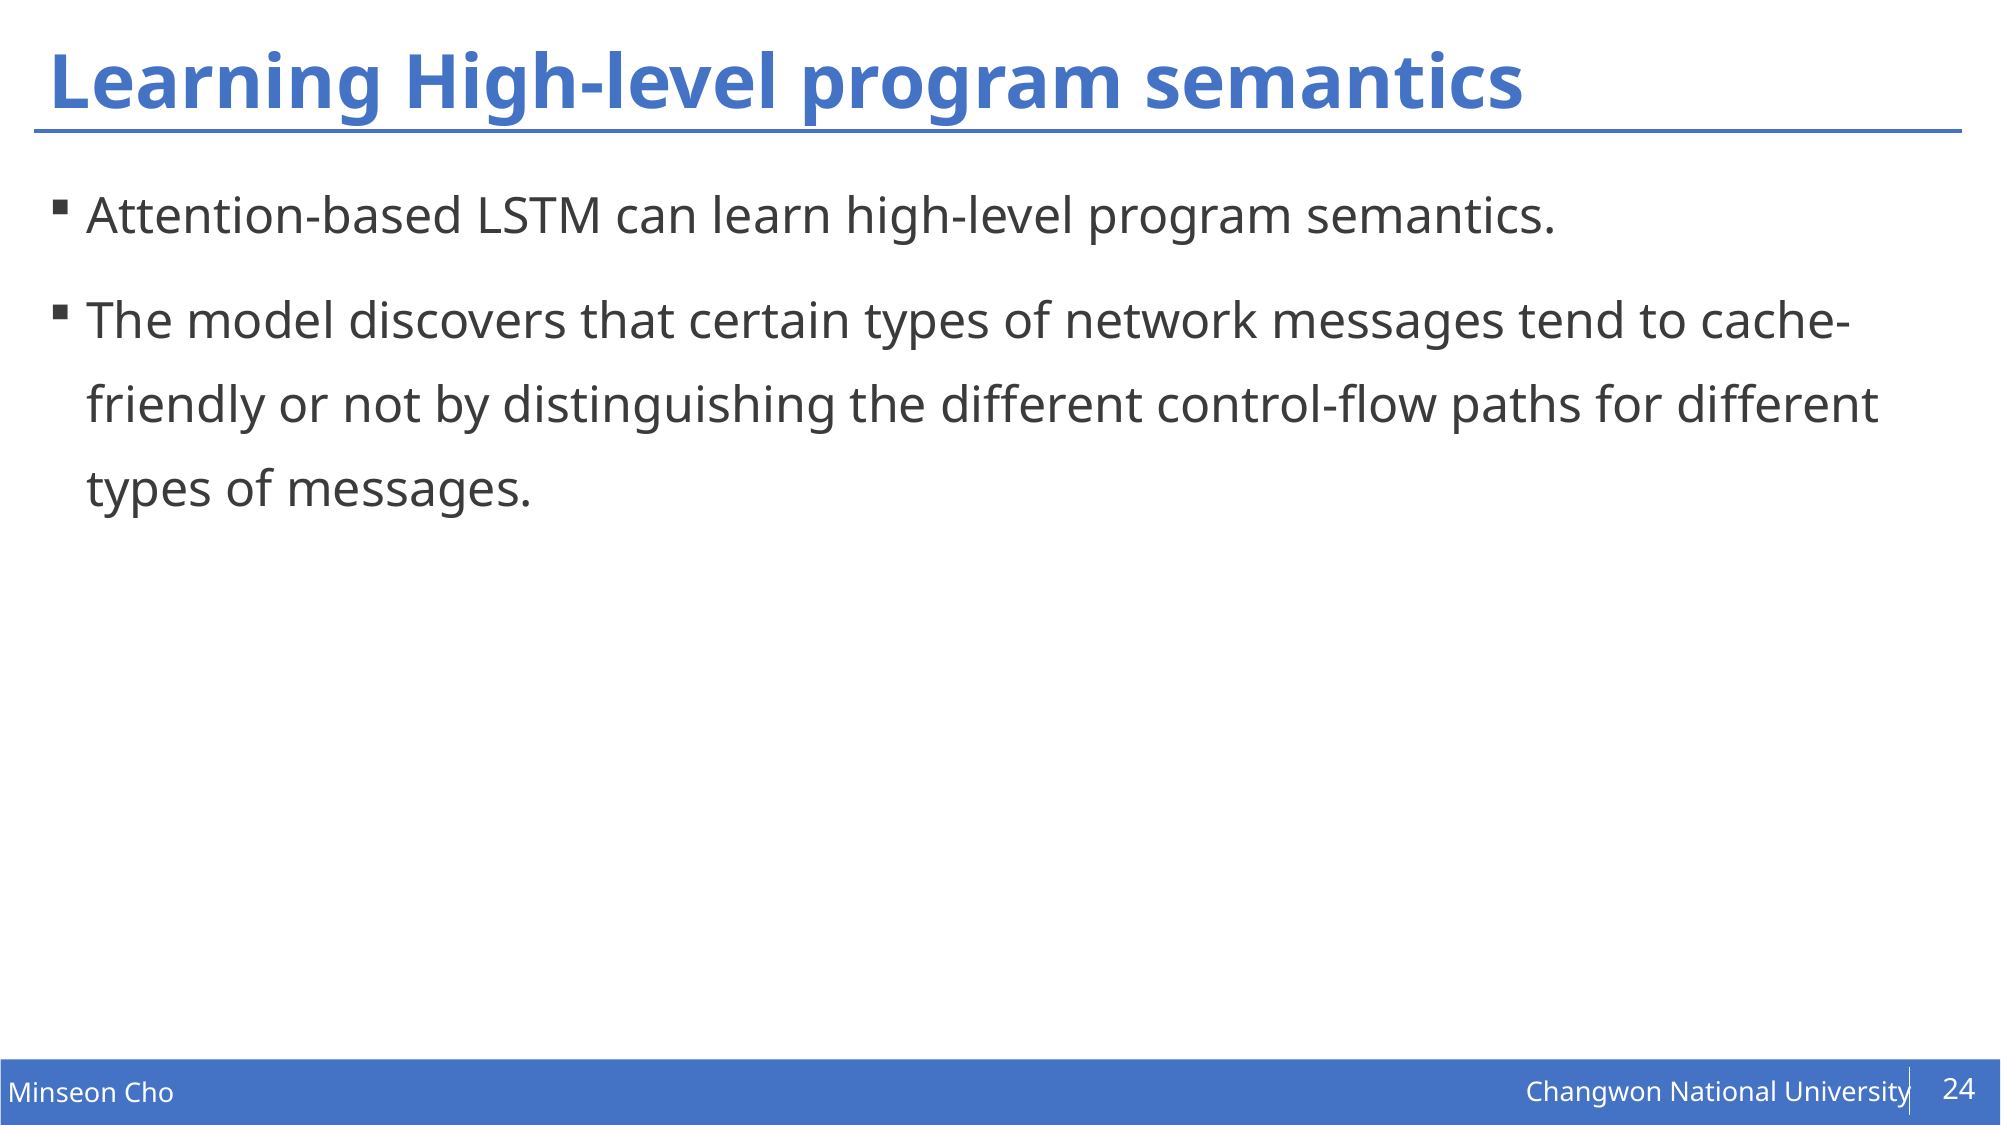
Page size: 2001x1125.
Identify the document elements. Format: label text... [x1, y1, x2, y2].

list Attention-based LSTM can learn high-level program semantics. The model discovers that certain types of network messages tend to cache-friendly or not by distinguishing the different control-flow paths for different types of messages. [33, 152, 1963, 997]
slide_number 24 [1922, 1060, 1996, 1121]
title Learning High-level program semantics [33, 27, 1963, 143]
